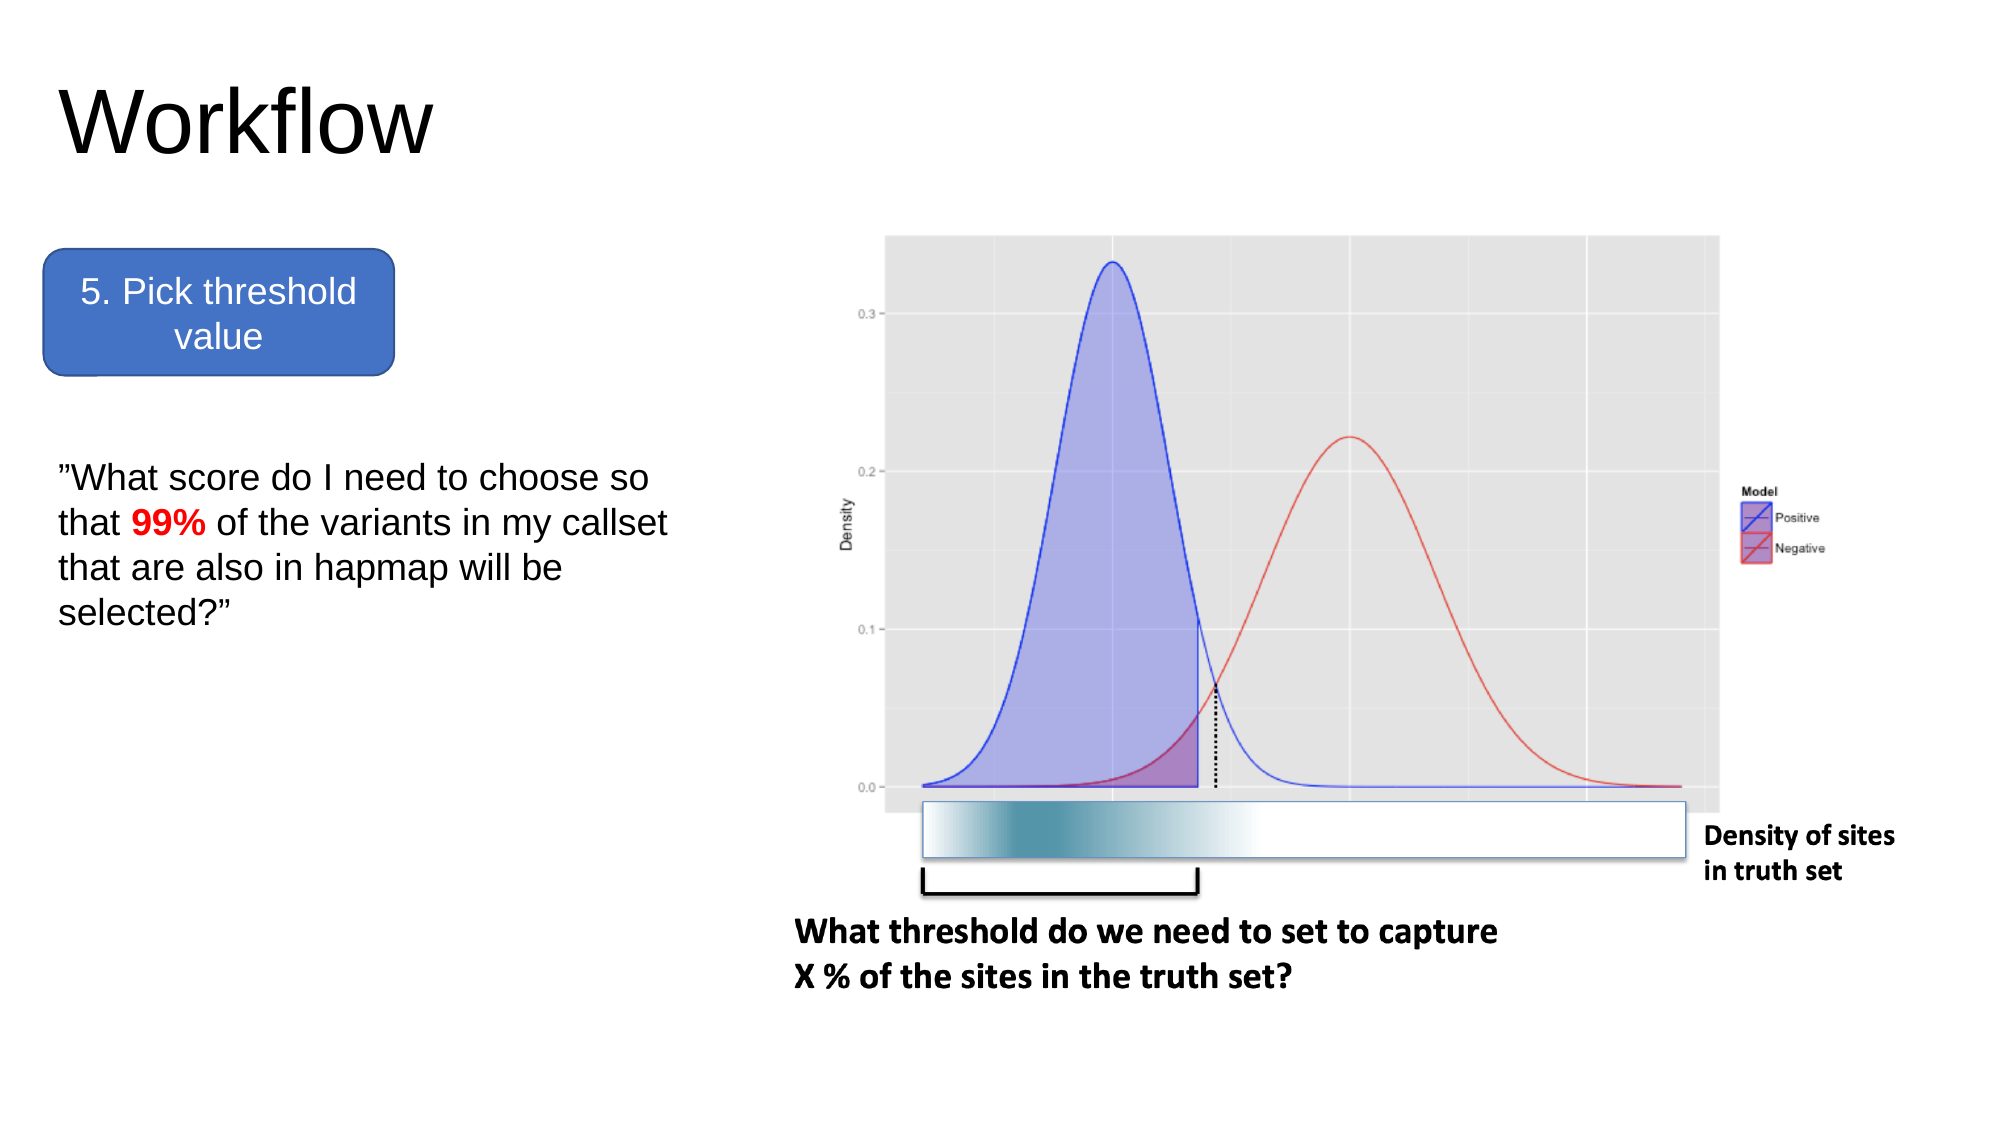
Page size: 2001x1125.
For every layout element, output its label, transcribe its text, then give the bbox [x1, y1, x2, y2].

text_box 5. Pick threshold value [42, 247, 396, 377]
picture [733, 206, 1947, 1043]
title Workflow [43, 14, 1769, 233]
text_box ”What score do I need to choose so that 99% of the variants in my callset that are also in hapmap will be selected?” [43, 445, 718, 641]
